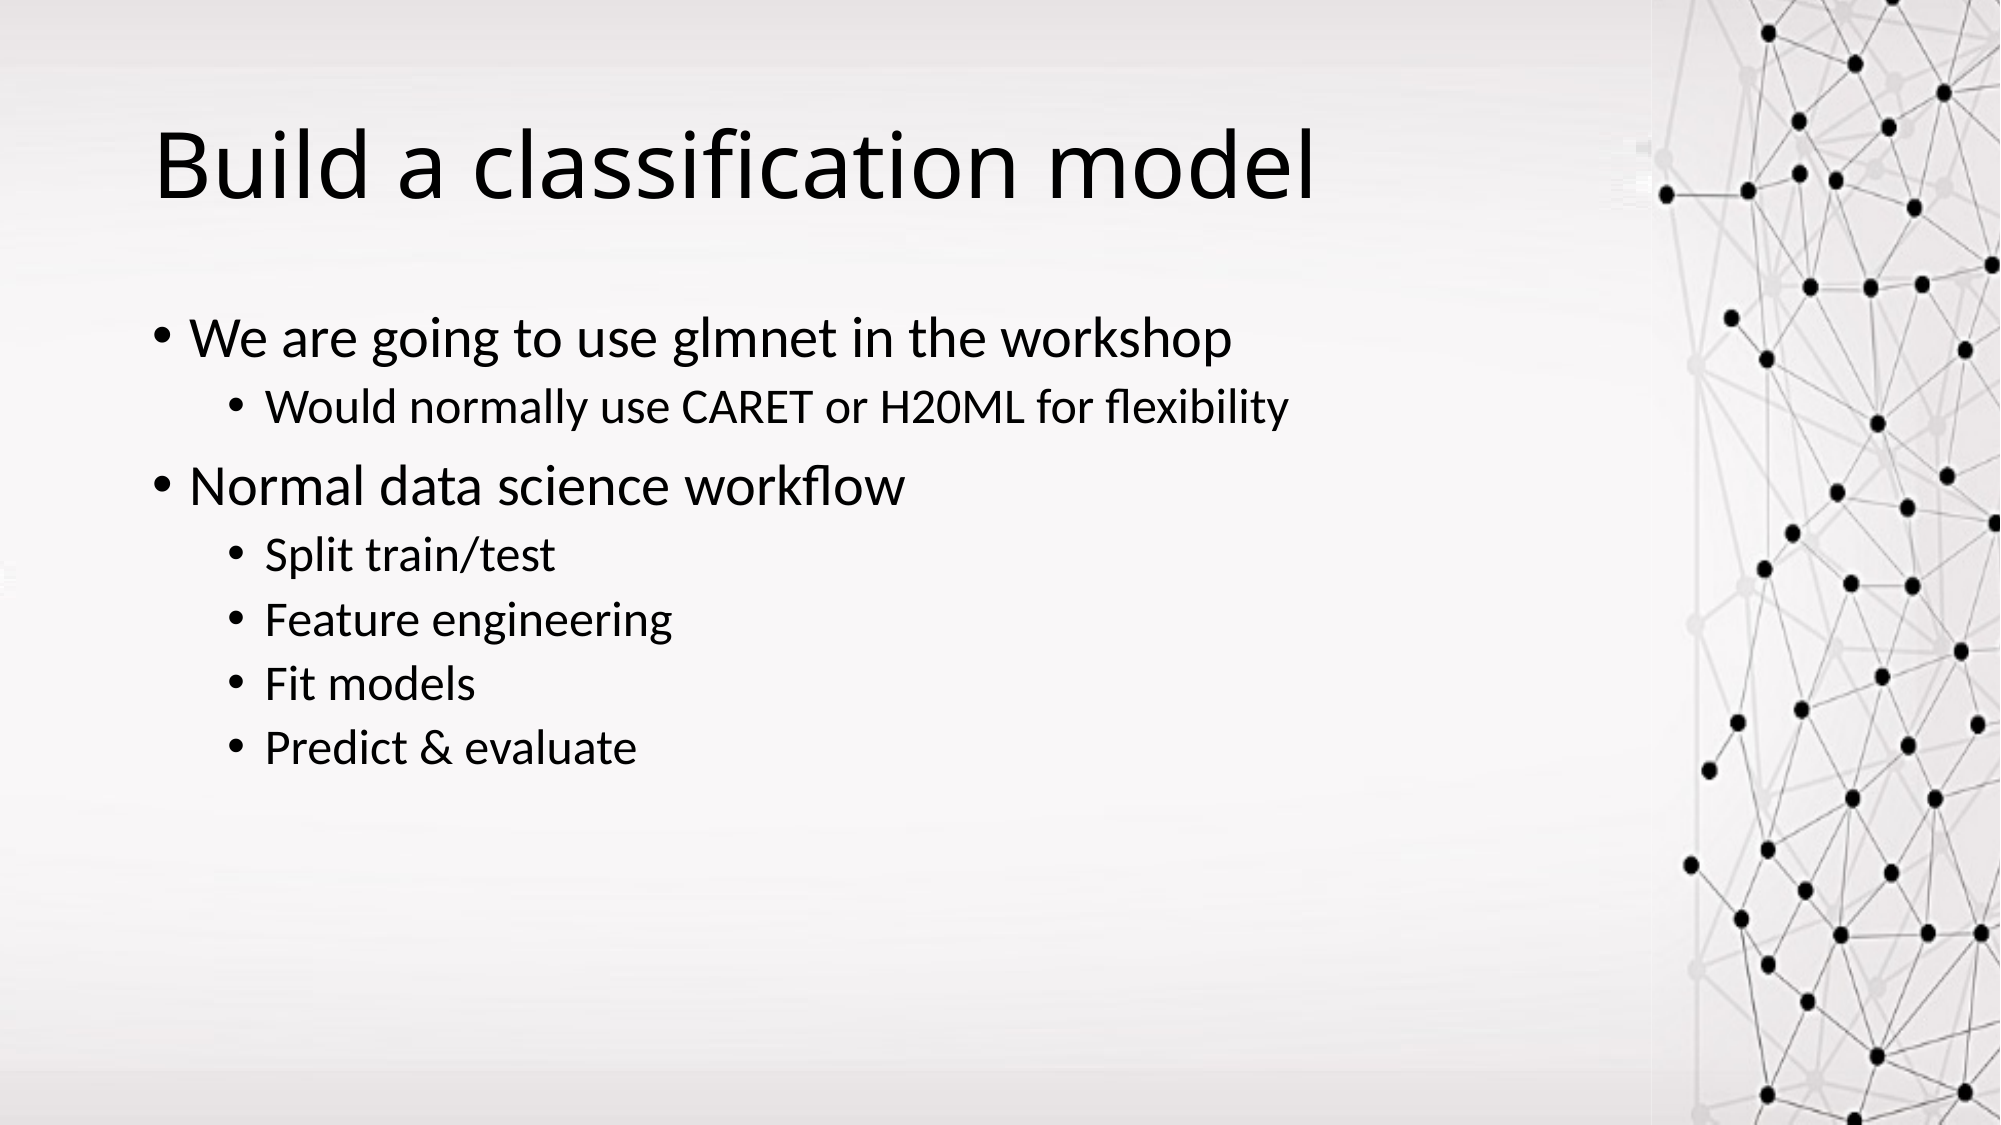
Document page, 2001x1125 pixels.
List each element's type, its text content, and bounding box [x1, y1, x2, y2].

picture [0, 0, 2000, 1125]
list We are going to use glmnet in the workshop Would normally use CARET or H20ML for flexibility Normal data science workflow Split train/test Feature engineering Fit models Predict & evaluate [137, 299, 1650, 1014]
title Build a classification model [137, 59, 1650, 278]
